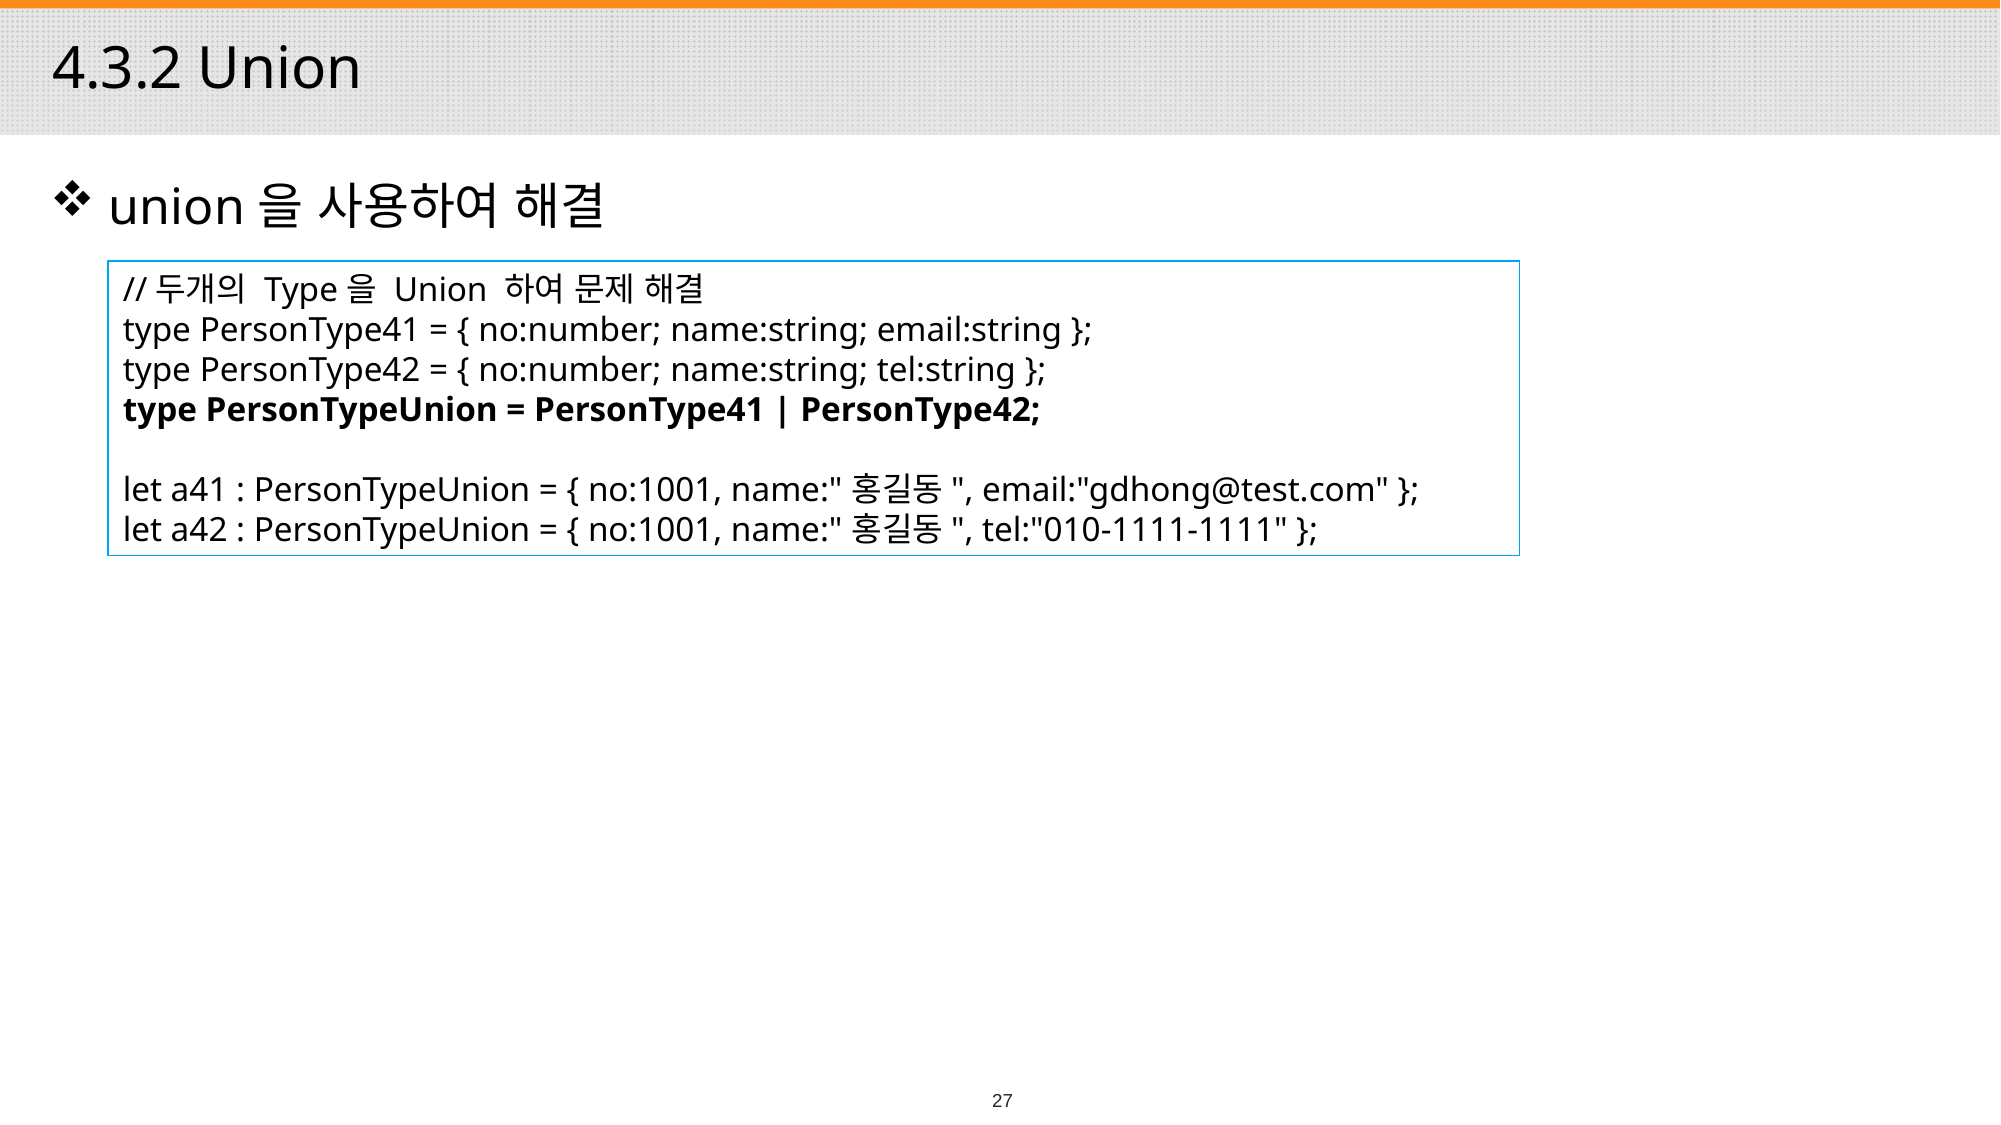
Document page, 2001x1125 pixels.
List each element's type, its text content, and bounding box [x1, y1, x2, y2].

list union을 사용하여 해결 [35, 166, 1963, 1065]
picture [0, 9, 2000, 135]
text_box //두개의 Type을 Union 하여 문제 해결 type PersonType41 = { no:number; name:string; email:string }; type PersonType42 = { no:number; name:string; tel:string }; type PersonTypeUnion = PersonType41 | PersonType42; let a41 : PersonTypeUnion = { no:1001, name:"홍길동", email:"gdhong@test.com" }; let a42 : PersonTypeUnion = { no:1001, name:"홍길동", tel:"010-1111-1111" }; [108, 261, 1520, 556]
title 4.3.2 Union [37, 22, 1838, 120]
